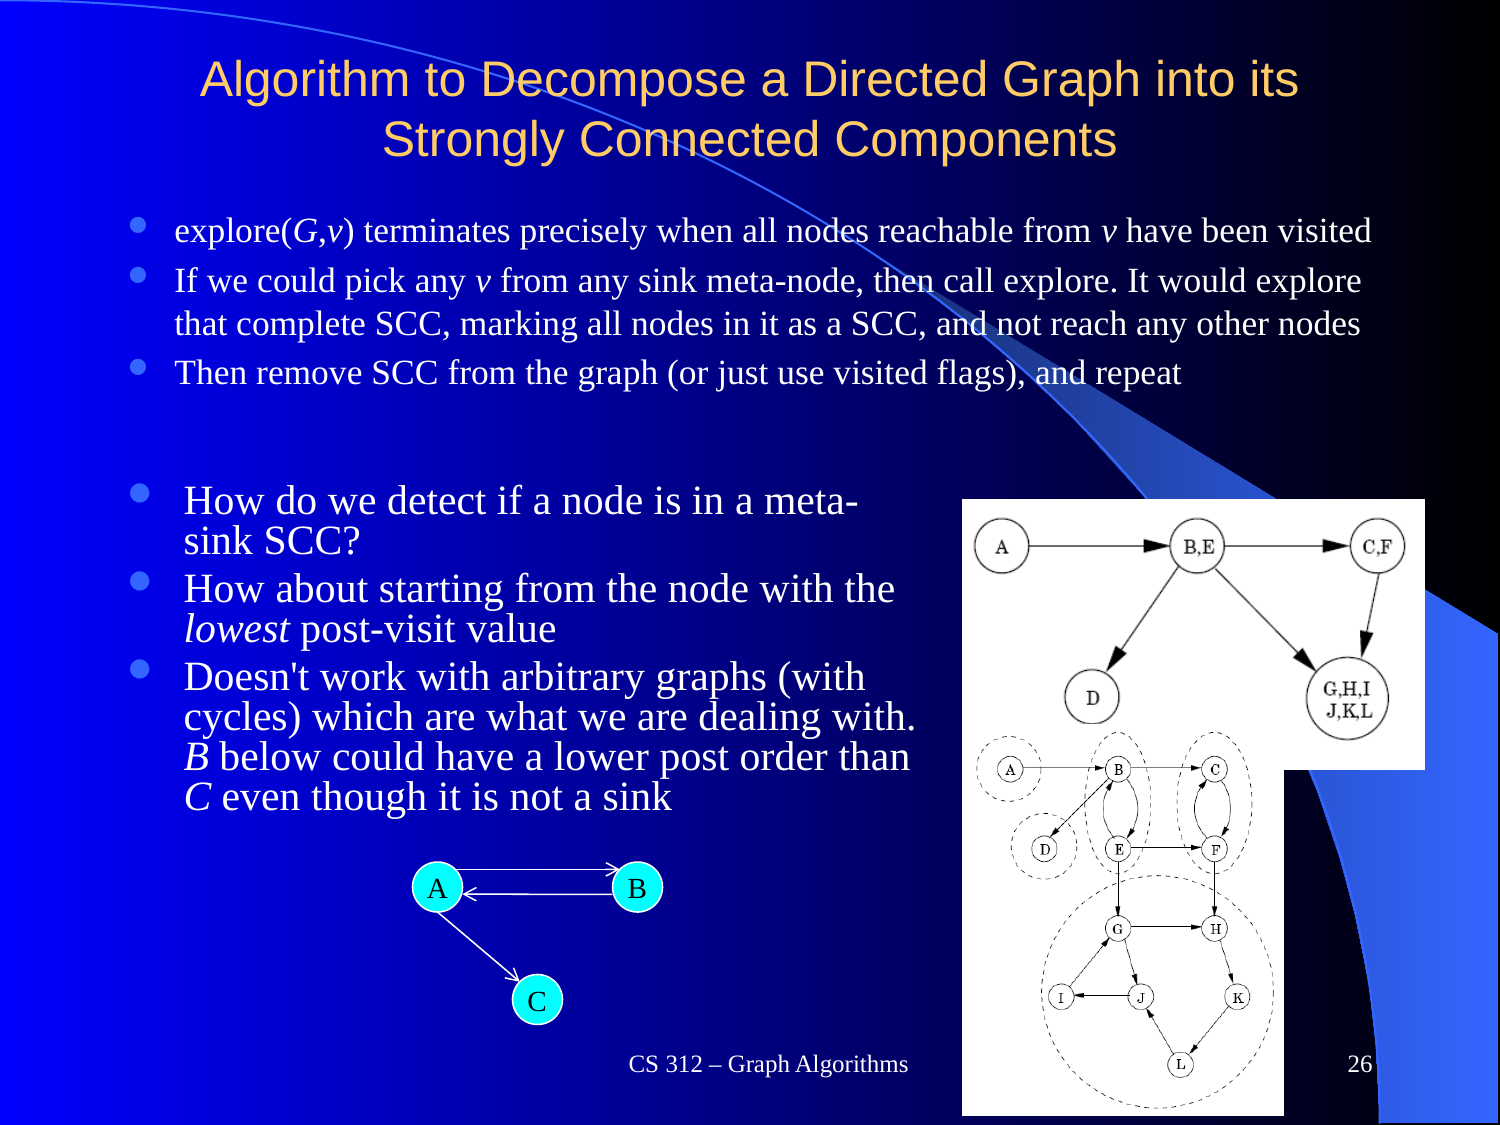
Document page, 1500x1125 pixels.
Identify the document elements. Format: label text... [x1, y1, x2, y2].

footer CS 312 – Graph Algorithms [474, 1024, 957, 1101]
text_box A [412, 861, 463, 912]
text_box C [512, 974, 562, 1025]
picture [962, 499, 1426, 1116]
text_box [443, 905, 514, 989]
title Algorithm to Decompose a Directed Graph into its Strongly Connected Components [112, 37, 1388, 176]
text_box B [612, 861, 663, 912]
list explore(G,v) terminates precisely when all nodes reachable from v have been visited If we could pick any v from any sink meta-node, then call explore. It would explore that complete SCC, marking all nodes in it as a SCC, and not reach any other nodes Then remove SCC from the graph (or just use visited flags), and repeat [112, 199, 1388, 476]
slide_number 26 [1289, 1024, 1388, 1101]
text_box How do we detect if a node is in a meta-sink SCC? How about starting from the node with the lowest post-visit value Doesn't work with arbitrary graphs (with cycles) which are what we are dealing with. B below could have a lower post order than C even though it is not a sink [112, 474, 938, 770]
